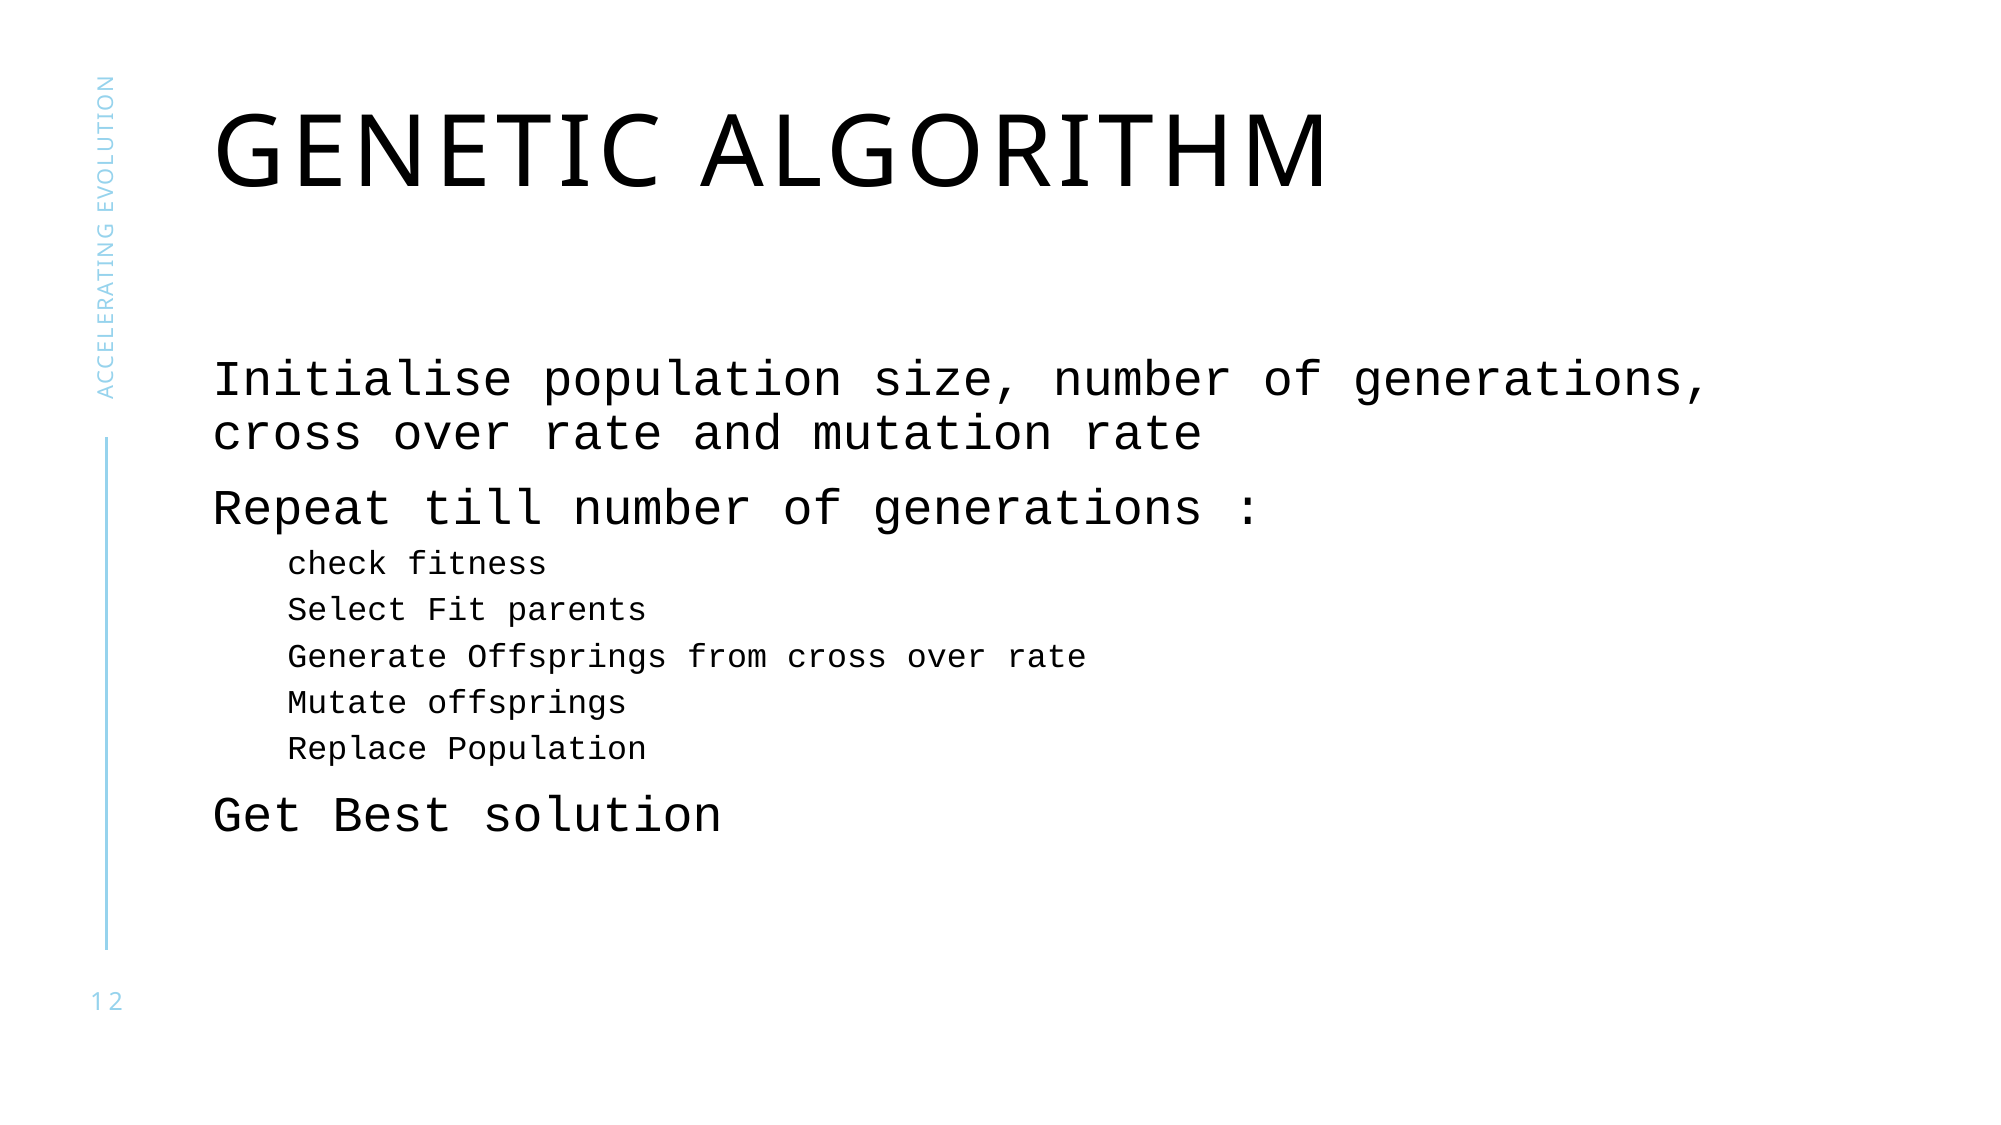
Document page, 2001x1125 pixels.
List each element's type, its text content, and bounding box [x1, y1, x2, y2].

footer ACCELERATING EVOLUTION [90, 16, 118, 400]
title Genetic algorithm [212, 99, 1863, 250]
list Initialise population size, number of generations, cross over rate and mutation rate Repeat till number of generations : check fitness Select Fit parents Generate Offsprings from cross over rate Mutate offsprings Replace Population Get Best solution [212, 304, 1824, 1019]
slide_number 12 [68, 987, 144, 1018]
